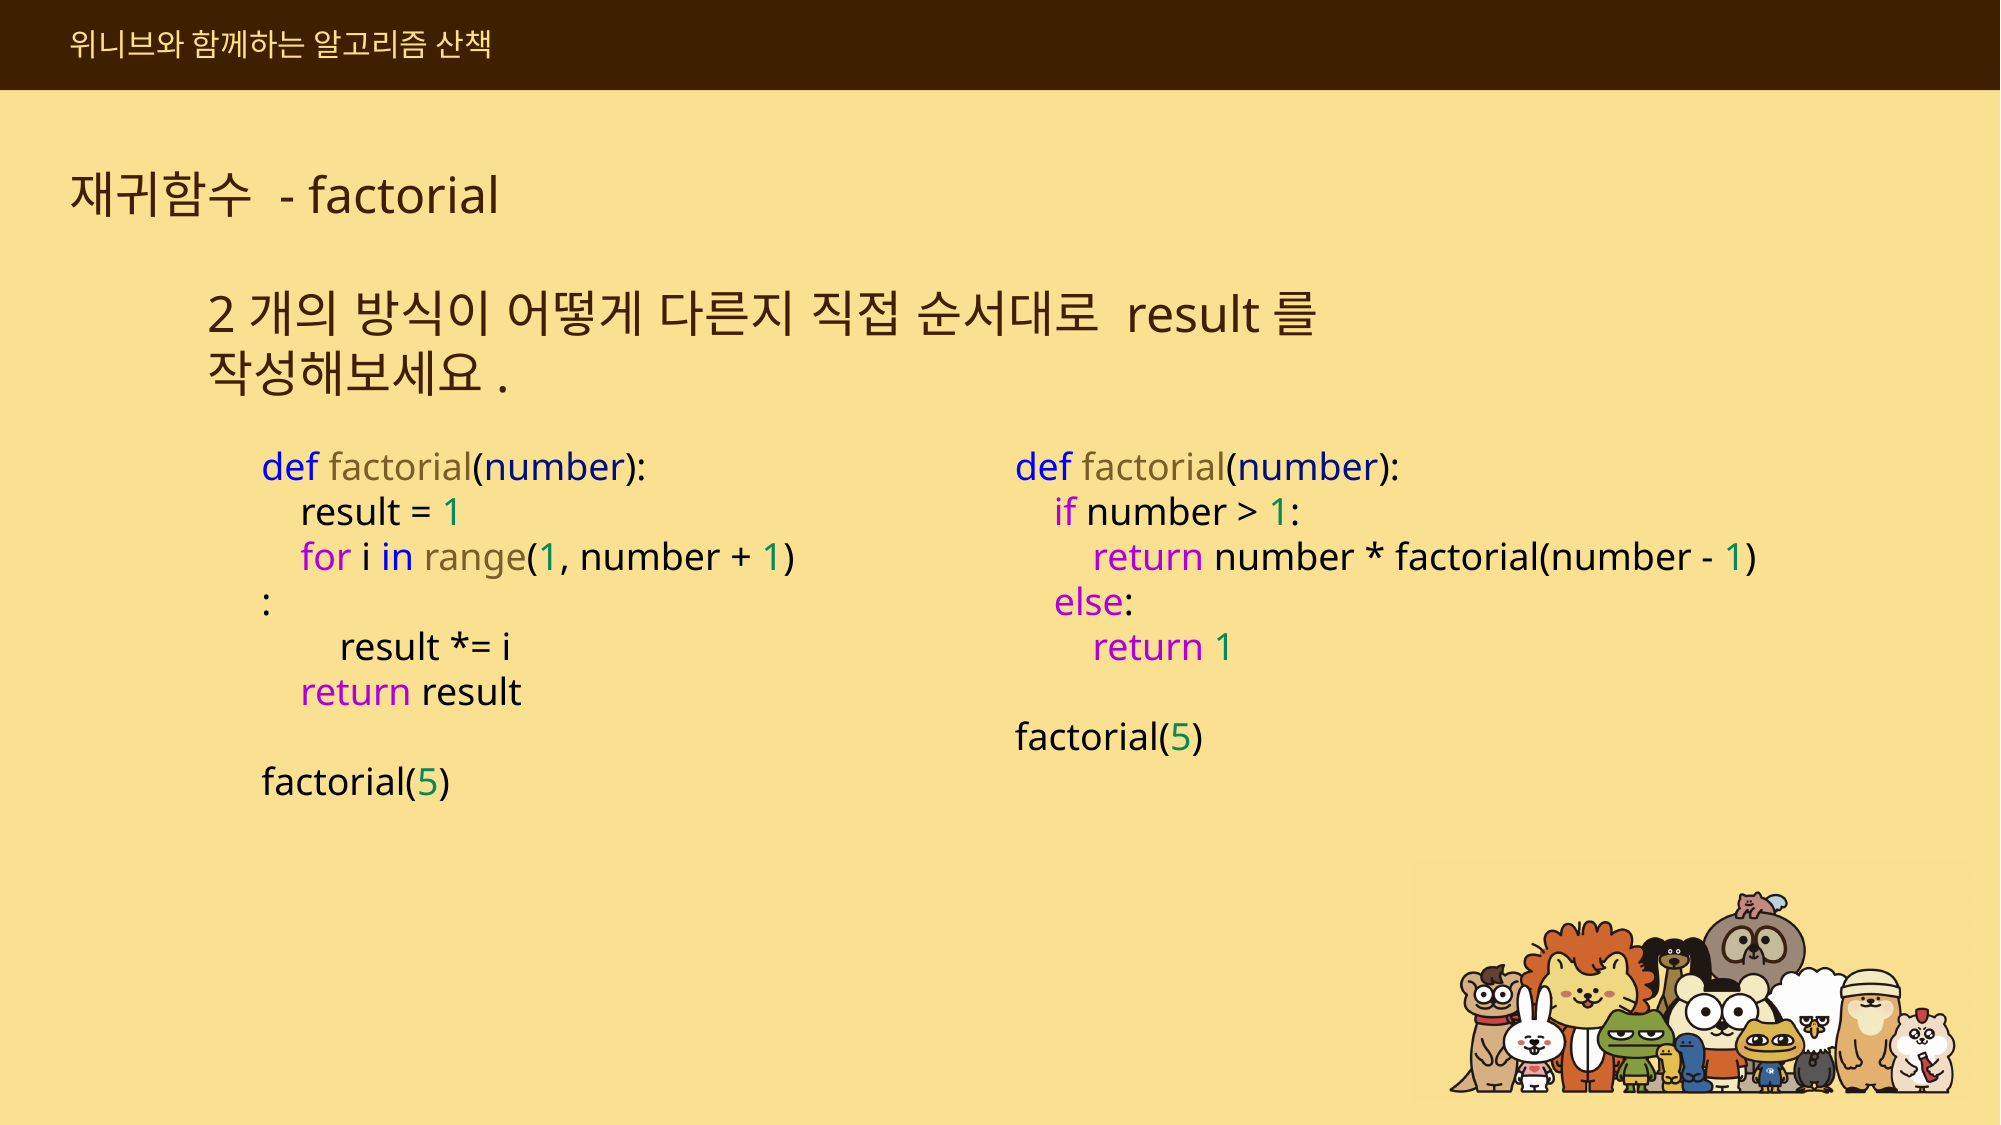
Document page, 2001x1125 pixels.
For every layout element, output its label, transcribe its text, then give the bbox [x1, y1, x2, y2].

text_box def factorial(number): result = 1 for i in range(1, number + 1): result *= i return result factorial(5) [246, 435, 813, 811]
picture [1411, 860, 1974, 1101]
text_box [0, 0, 2000, 91]
text_box def factorial(number): if number > 1: return number * factorial(number - 1) else: return 1 factorial(5) [999, 435, 1788, 766]
text_box 재귀함수 - factorial [54, 155, 529, 231]
text_box 2개의 방식이 어떻게 다른지 직접 순서대로 result를 작성해보세요. [193, 274, 1580, 410]
text_box 위니브와 함께하는 알고리즘 산책 [54, 17, 805, 71]
